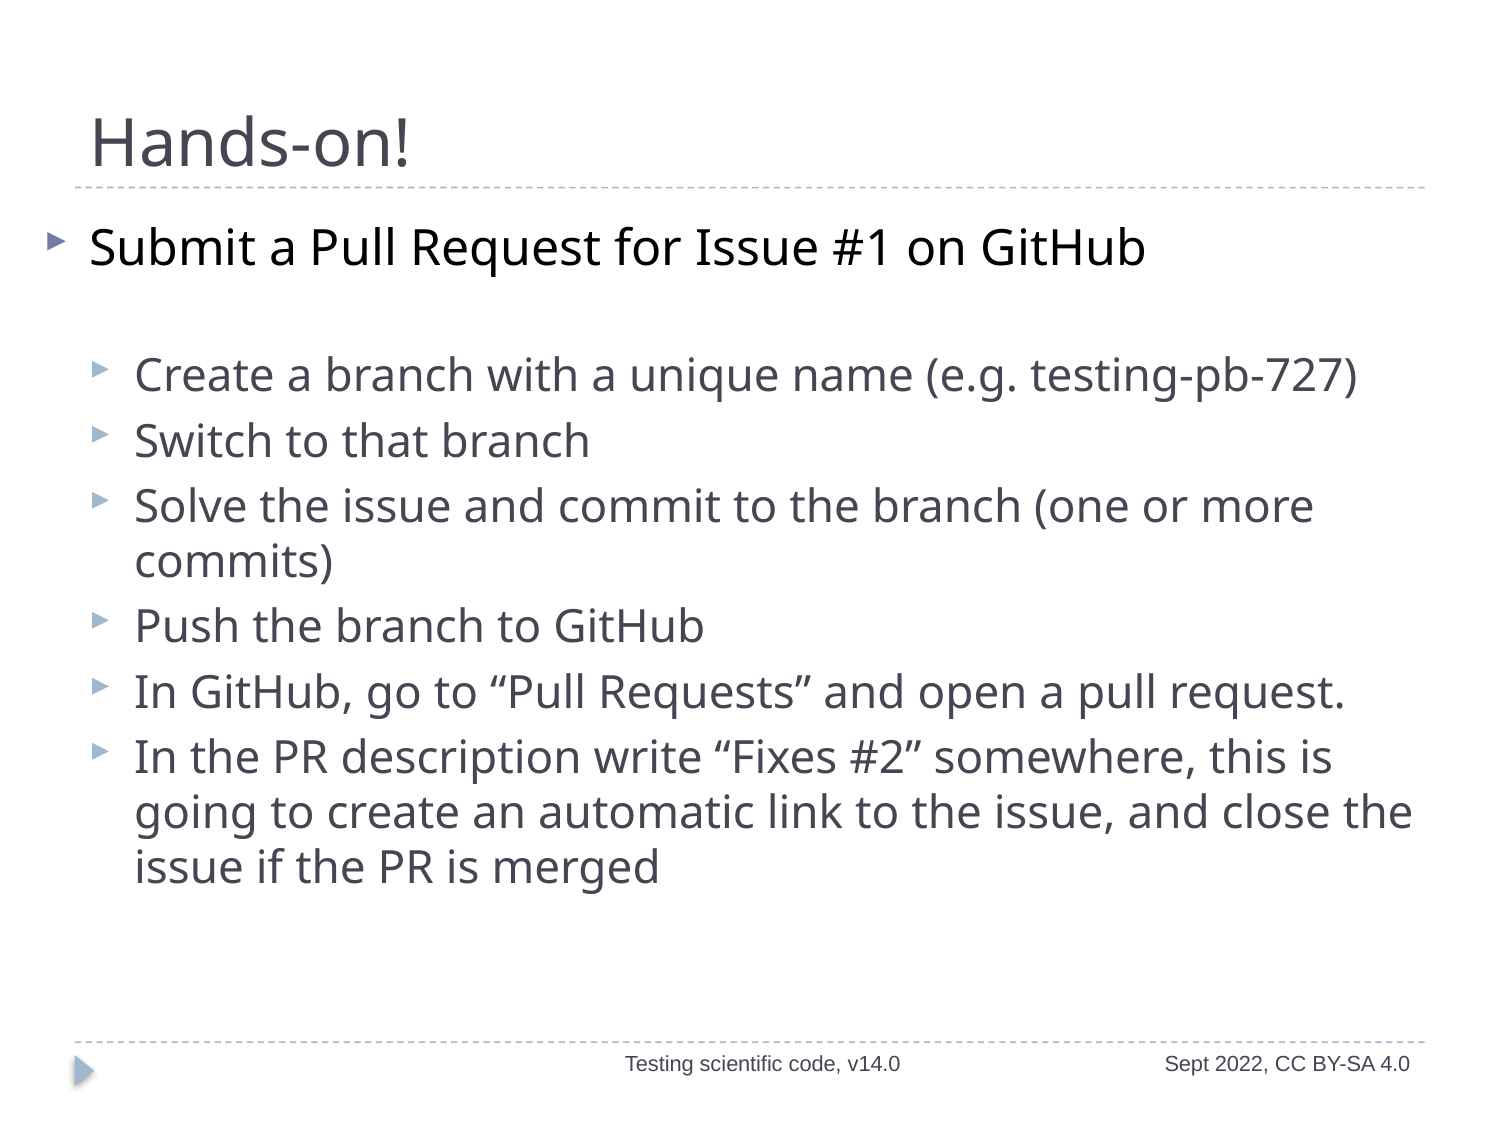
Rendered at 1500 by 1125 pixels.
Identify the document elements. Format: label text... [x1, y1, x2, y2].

footer Testing scientific code, v14.0 [475, 1042, 1051, 1103]
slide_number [1051, 1042, 1426, 1103]
title Hands-on! [75, 24, 1425, 188]
list Submit a Pull Request for Issue #1 on GitHub Create a branch with a unique name (e.g. testing-pb-727) Switch to that branch Solve the issue and commit to the branch (one or more commits) Push the branch to GitHub In GitHub, go to “Pull Requests” and open a pull request. In the PR description write “Fixes #2” somewhere, this is going to create an automatic link to the issue, and close the issue if the PR is merged [29, 208, 1459, 1019]
